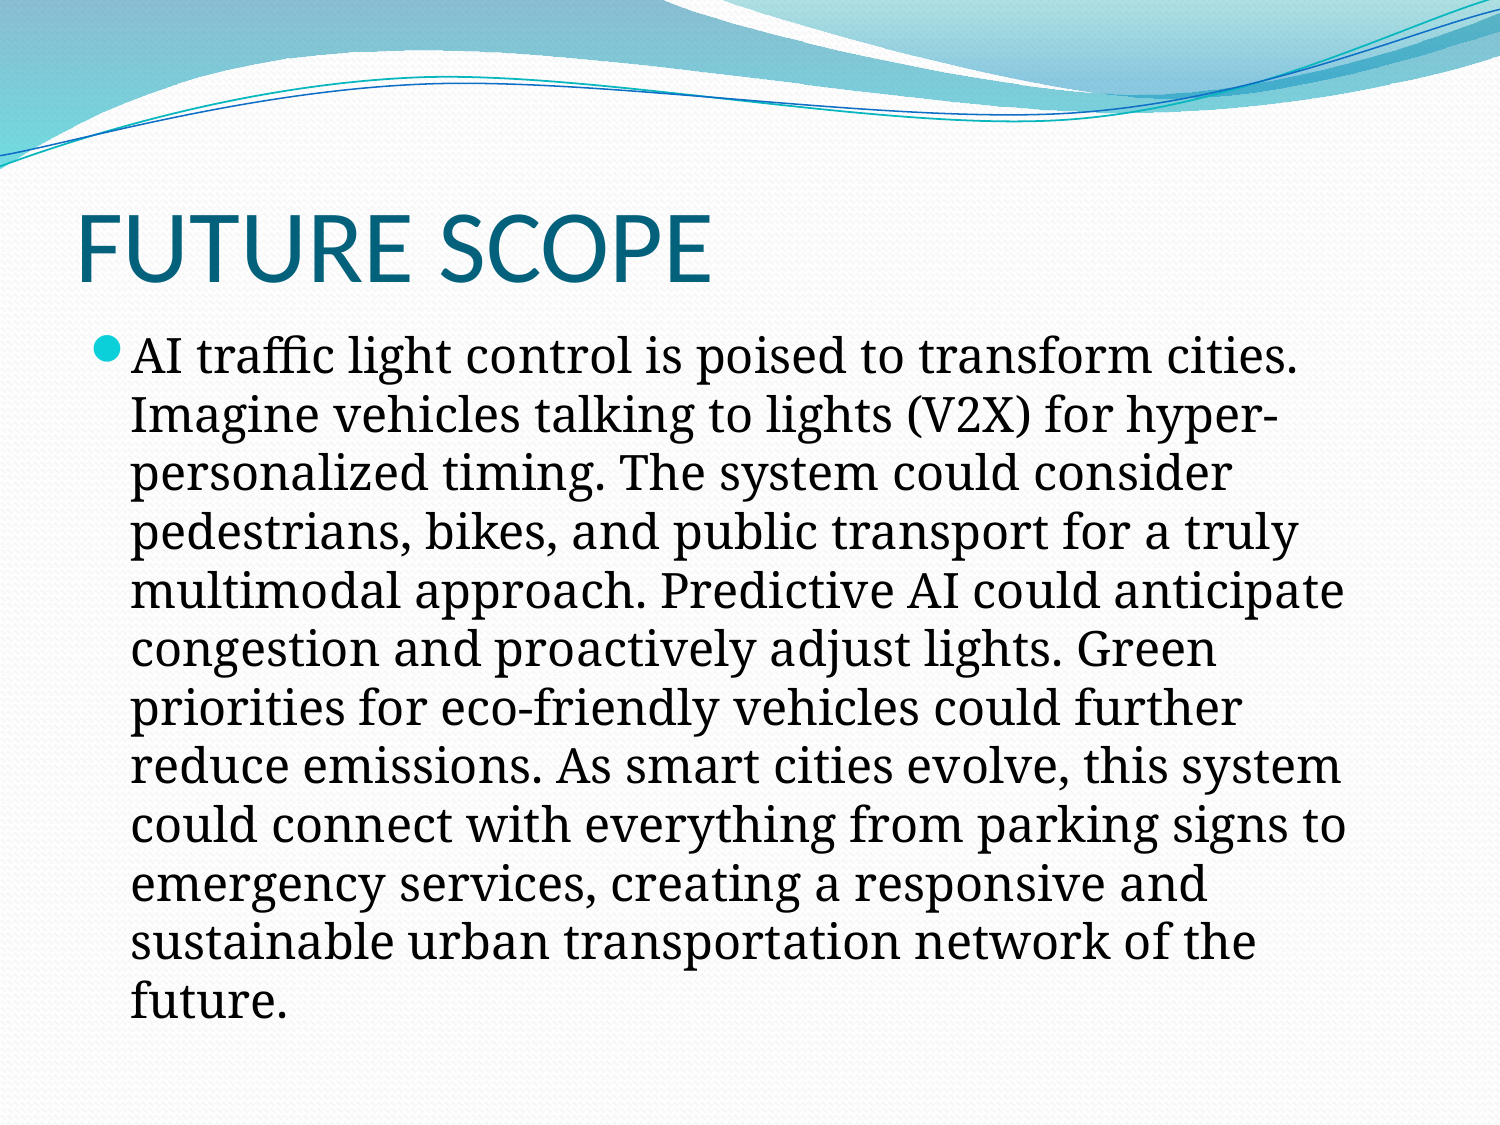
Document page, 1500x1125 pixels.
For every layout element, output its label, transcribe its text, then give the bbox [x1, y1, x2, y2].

list AI traffic light control is poised to transform cities. Imagine vehicles talking to lights (V2X) for hyper-personalized timing. The system could consider pedestrians, bikes, and public transport for a truly multimodal approach. Predictive AI could anticipate congestion and proactively adjust lights. Green priorities for eco-friendly vehicles could further reduce emissions. As smart cities evolve, this system could connect with everything from parking signs to emergency services, creating a responsive and sustainable urban transportation network of the future. [75, 317, 1425, 1038]
title FUTURE SCOPE [75, 115, 1425, 303]
